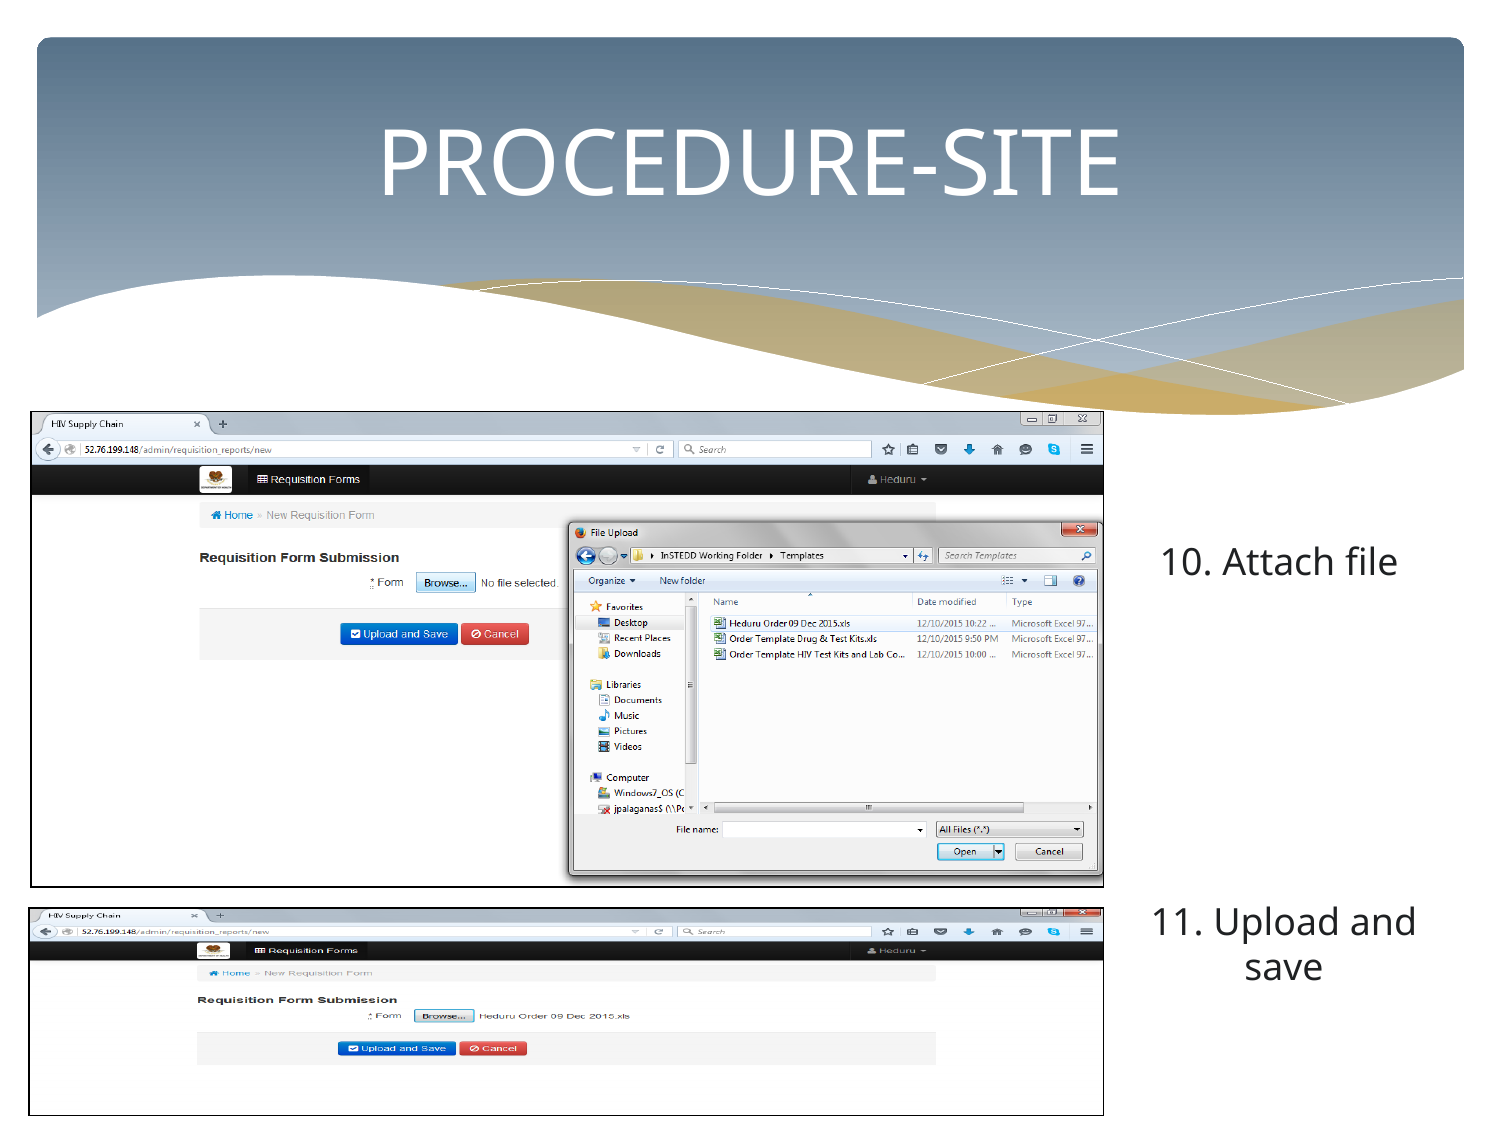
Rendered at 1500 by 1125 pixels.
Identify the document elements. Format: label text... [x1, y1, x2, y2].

picture [29, 908, 1104, 1116]
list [31, 412, 1104, 887]
text_box 10. Attach file 11. Upload and save [1101, 424, 1467, 1057]
title PROCEDURE-SITE [75, 55, 1425, 261]
